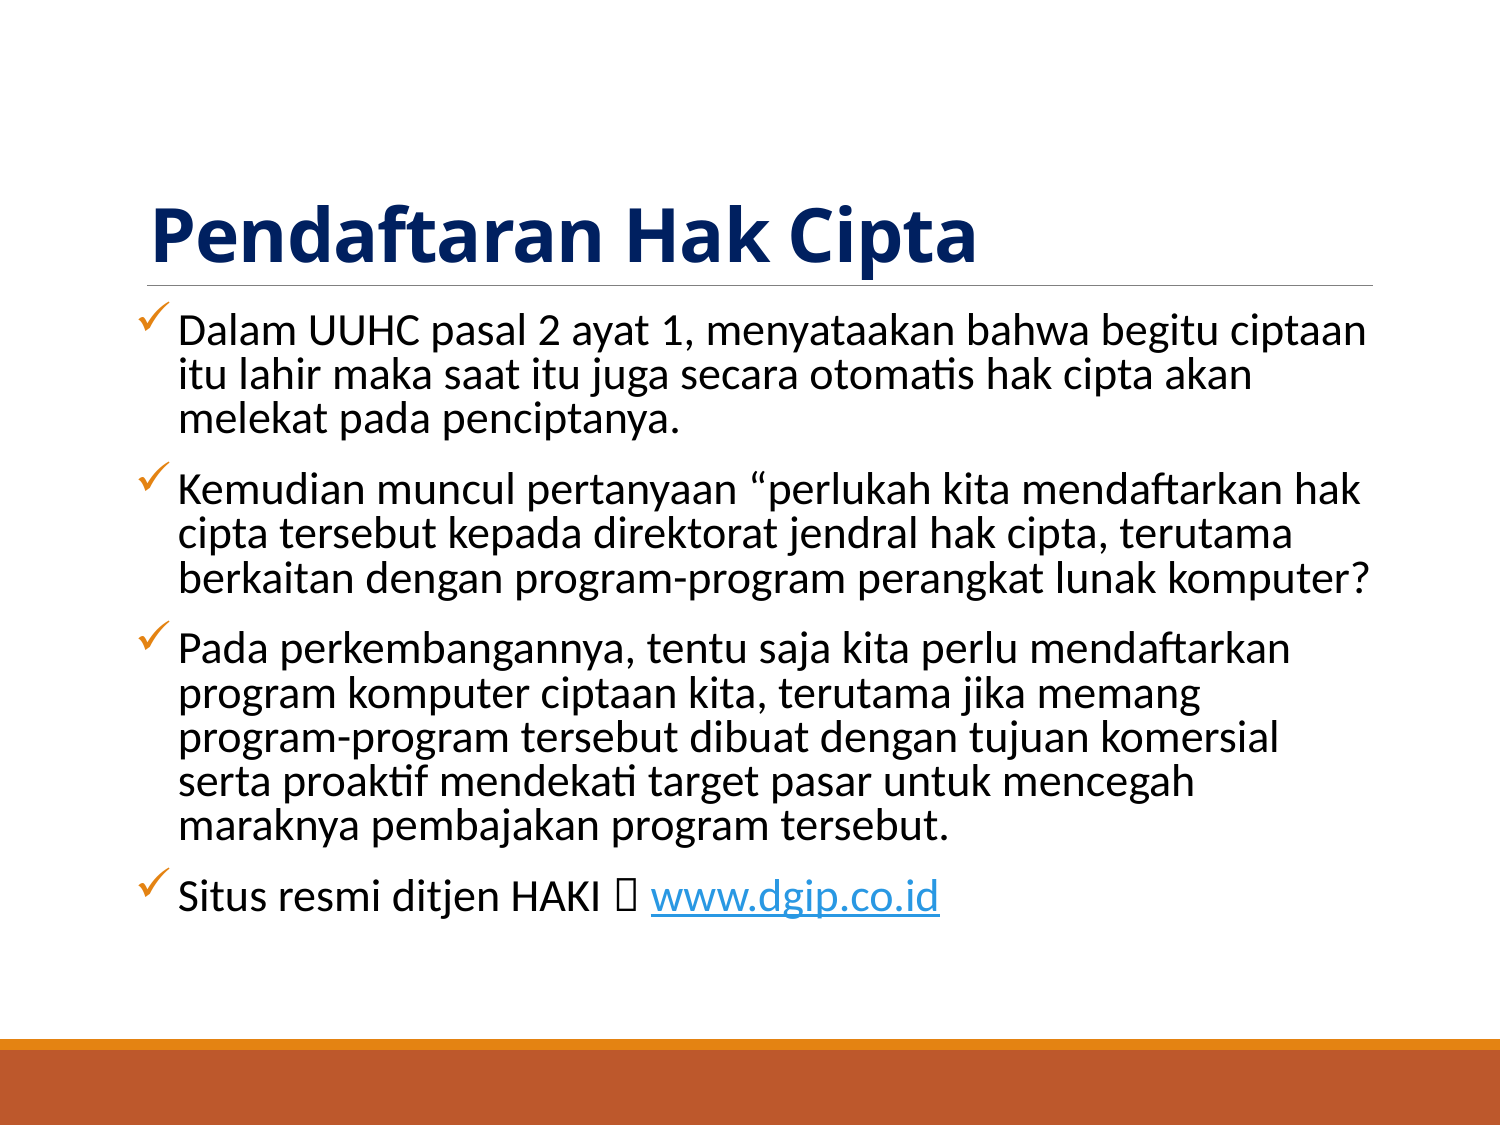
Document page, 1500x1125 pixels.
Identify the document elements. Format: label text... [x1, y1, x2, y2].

title Pendaftaran Hak Cipta [134, 47, 1373, 285]
list Dalam UUHC pasal 2 ayat 1, menyataakan bahwa begitu ciptaan itu lahir maka saat itu juga secara otomatis hak cipta akan melekat pada penciptanya. Kemudian muncul pertanyaan “perlukah kita mendaftarkan hak cipta tersebut kepada direktorat jendral hak cipta, terutama berkaitan dengan program-program perangkat lunak komputer? Pada perkembangannya, tentu saja kita perlu mendaftarkan program komputer ciptaan kita, terutama jika memang program-program tersebut dibuat dengan tujuan komersial serta proaktif mendekati target pasar untuk mencegah maraknya pembajakan program tersebut. Situs resmi ditjen HAKI  www.dgip.co.id [134, 302, 1373, 963]
